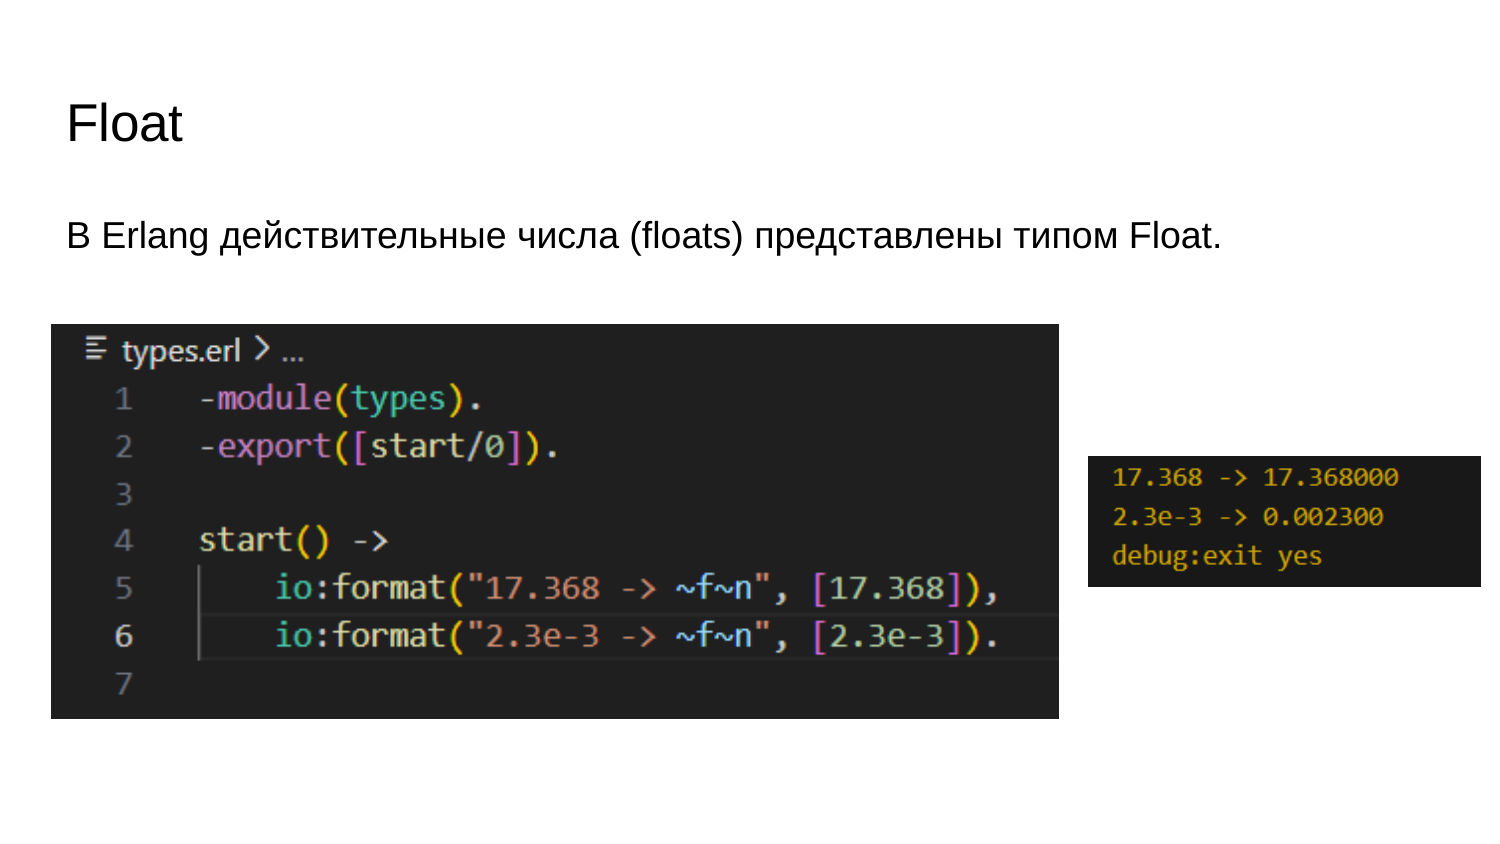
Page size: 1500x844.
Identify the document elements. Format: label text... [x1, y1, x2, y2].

picture [1088, 456, 1482, 587]
list В Erlang действительные числа (floats) представлены типом Float. [51, 189, 1449, 750]
title Float [51, 72, 1449, 167]
picture [50, 324, 1060, 719]
